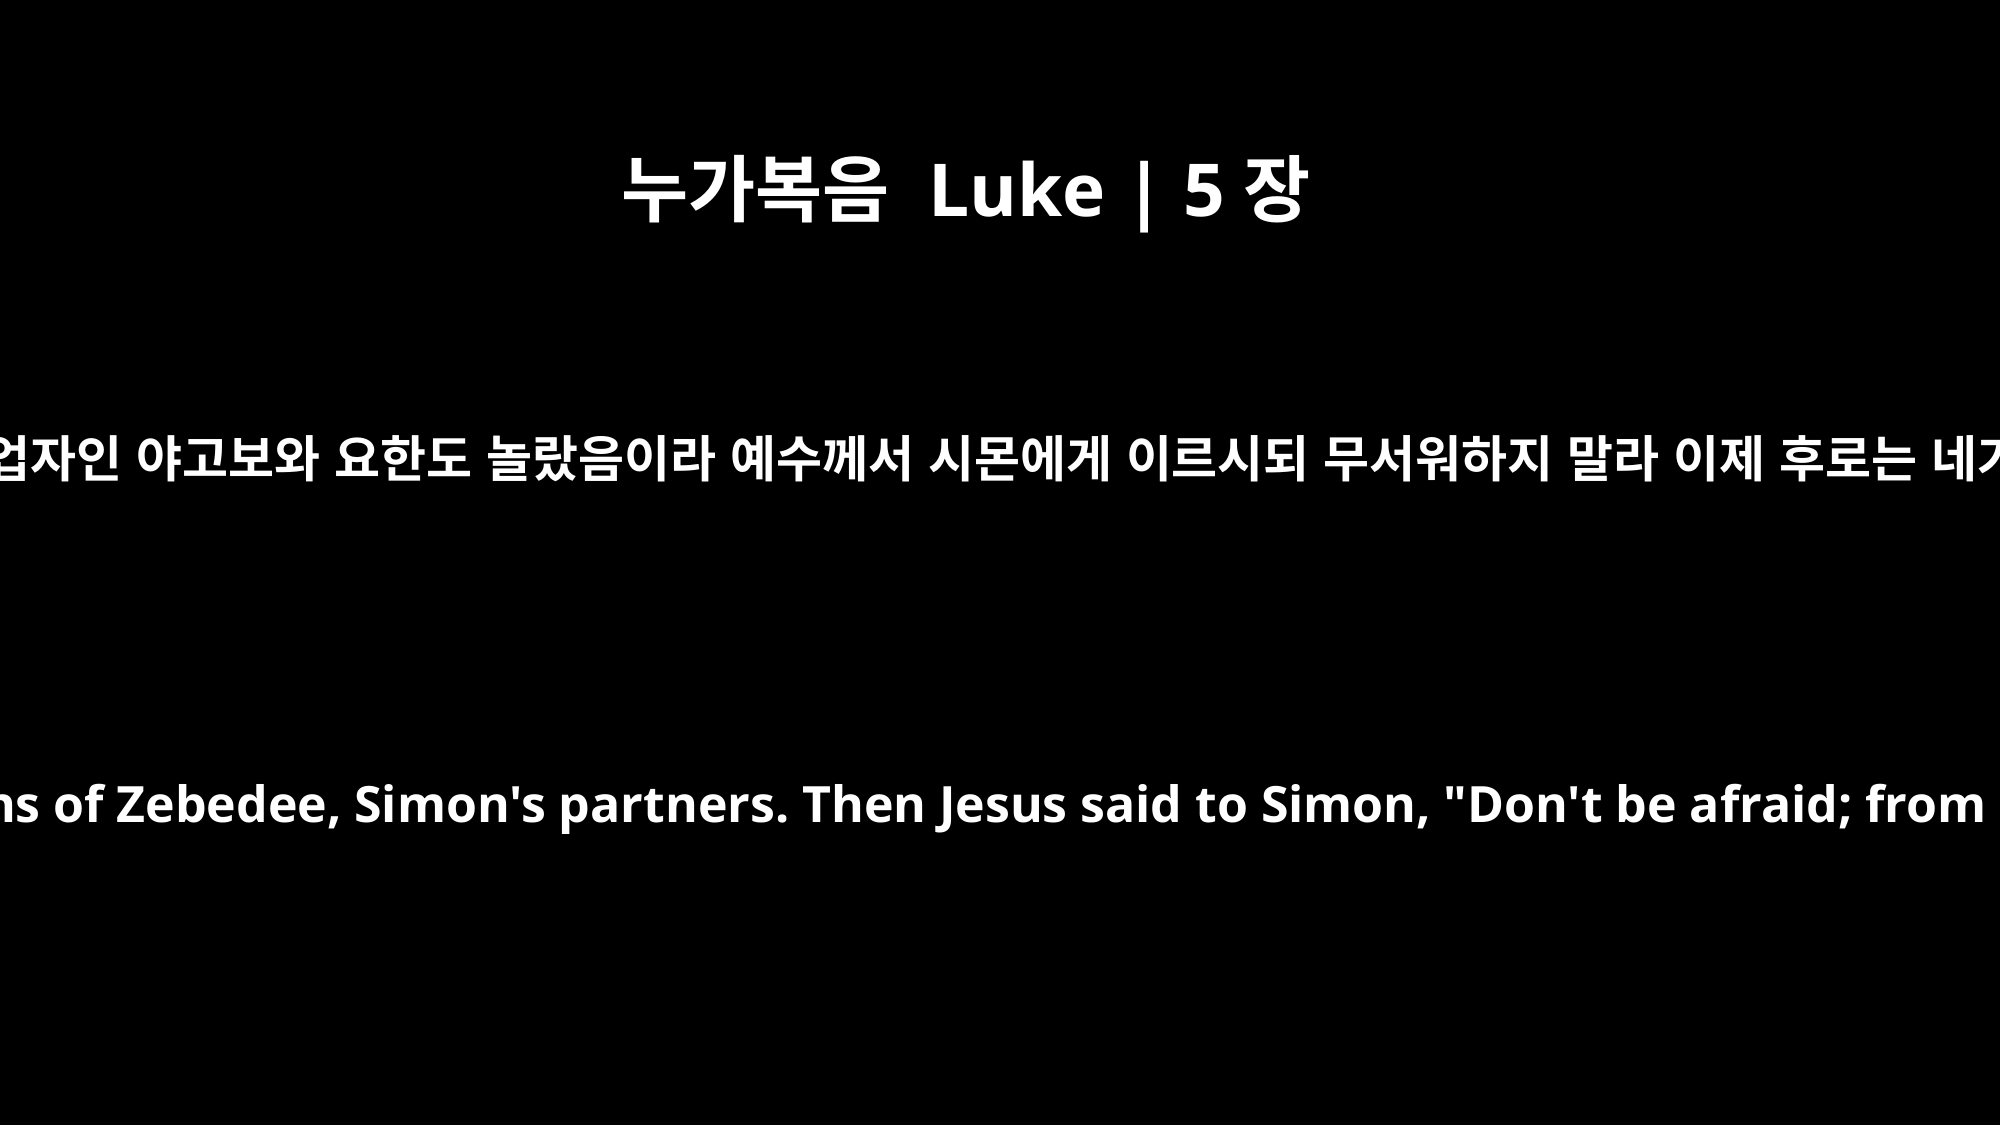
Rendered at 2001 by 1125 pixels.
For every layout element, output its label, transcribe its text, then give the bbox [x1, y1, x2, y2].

text_box 누가복음 Luke | 5장 [606, 136, 1326, 239]
text_box 10 세베대의 아들로서 시몬의 동업자인 야고보와 요한도 놀랐음이라 예수께서 시몬에게 이르시되 무서워하지 말라 이제 후로는 네가 사람을 취하리라 하시니 [0, 359, 2000, 495]
text_box and so were James and John, the sons of Zebedee, Simon's partners. Then Jesus said to Simon, "Don't be afraid; from now on you will catch men." [0, 764, 2000, 840]
